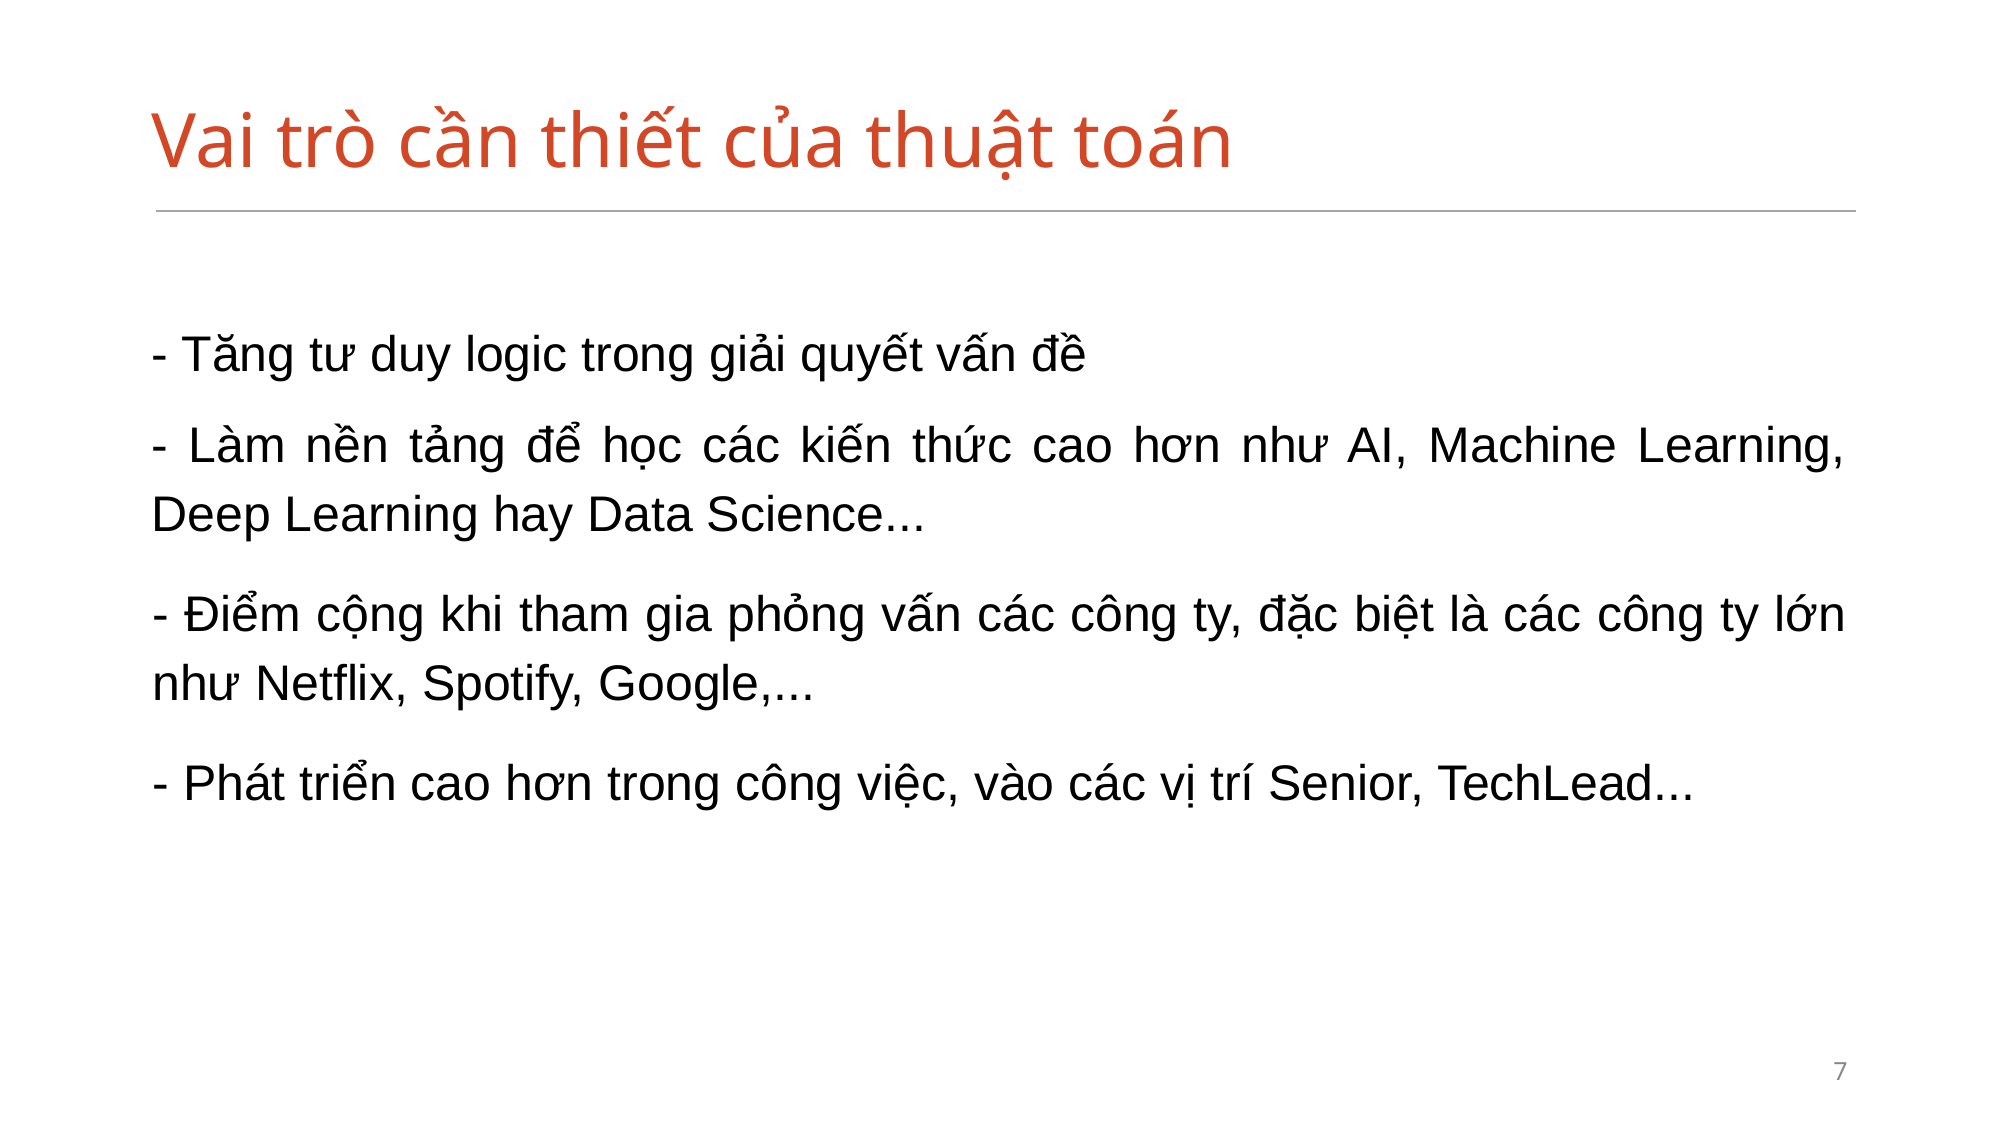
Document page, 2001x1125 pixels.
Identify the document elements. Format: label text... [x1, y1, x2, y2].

text_box - Phát triển cao hơn trong công việc, vào các vị trí Senior, TechLead... [137, 726, 1863, 826]
title Vai trò cần thiết của thuật toán [136, 75, 1862, 211]
text_box - Tăng tư duy logic trong giải quyết vấn đề [136, 297, 1541, 388]
slide_number ‹#› [1412, 1042, 1863, 1103]
text_box - Làm nền tảng để học các kiến thức cao hơn như AI, Machine Learning, Deep Learning hay Data Science... [136, 388, 1862, 557]
text_box - Điểm cộng khi tham gia phỏng vấn các công ty, đặc biệt là các công ty lớn như Netflix, Spotify, Google,... [137, 557, 1863, 726]
